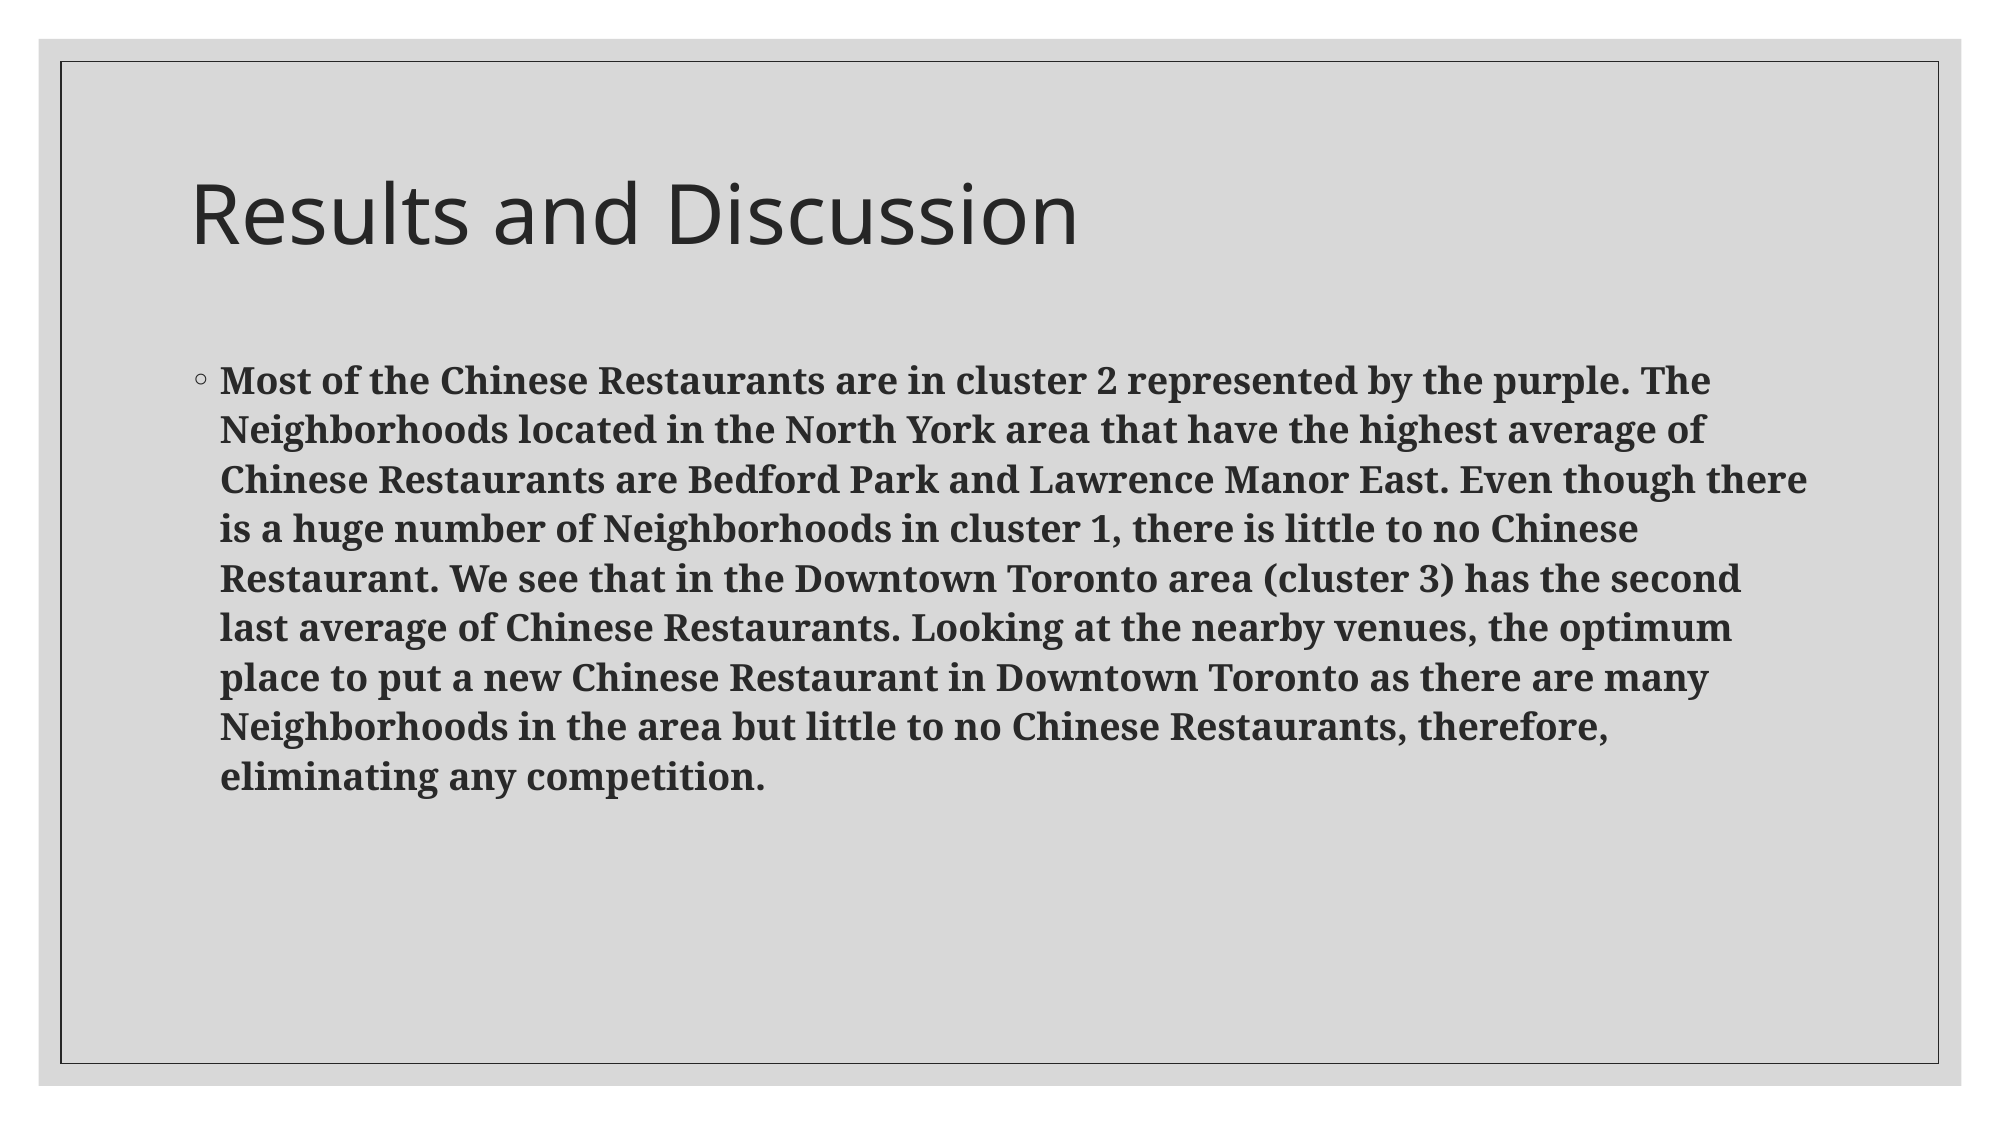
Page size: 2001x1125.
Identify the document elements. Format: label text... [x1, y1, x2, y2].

title Results and Discussion [174, 105, 1825, 331]
list Most of the Chinese Restaurants are in cluster 2 represented by the purple. The Neighborhoods located in the North York area that have the highest average of Chinese Restaurants are Bedford Park and Lawrence Manor East. Even though there is a huge number of Neighborhoods in cluster 1, there is little to no Chinese Restaurant. We see that in the Downtown Toronto area (cluster 3) has the second last average of Chinese Restaurants. Looking at the nearby venues, the optimum place to put a new Chinese Restaurant in Downtown Toronto as there are many Neighborhoods in the area but little to no Chinese Restaurants, therefore, eliminating any competition. [174, 345, 1825, 977]
